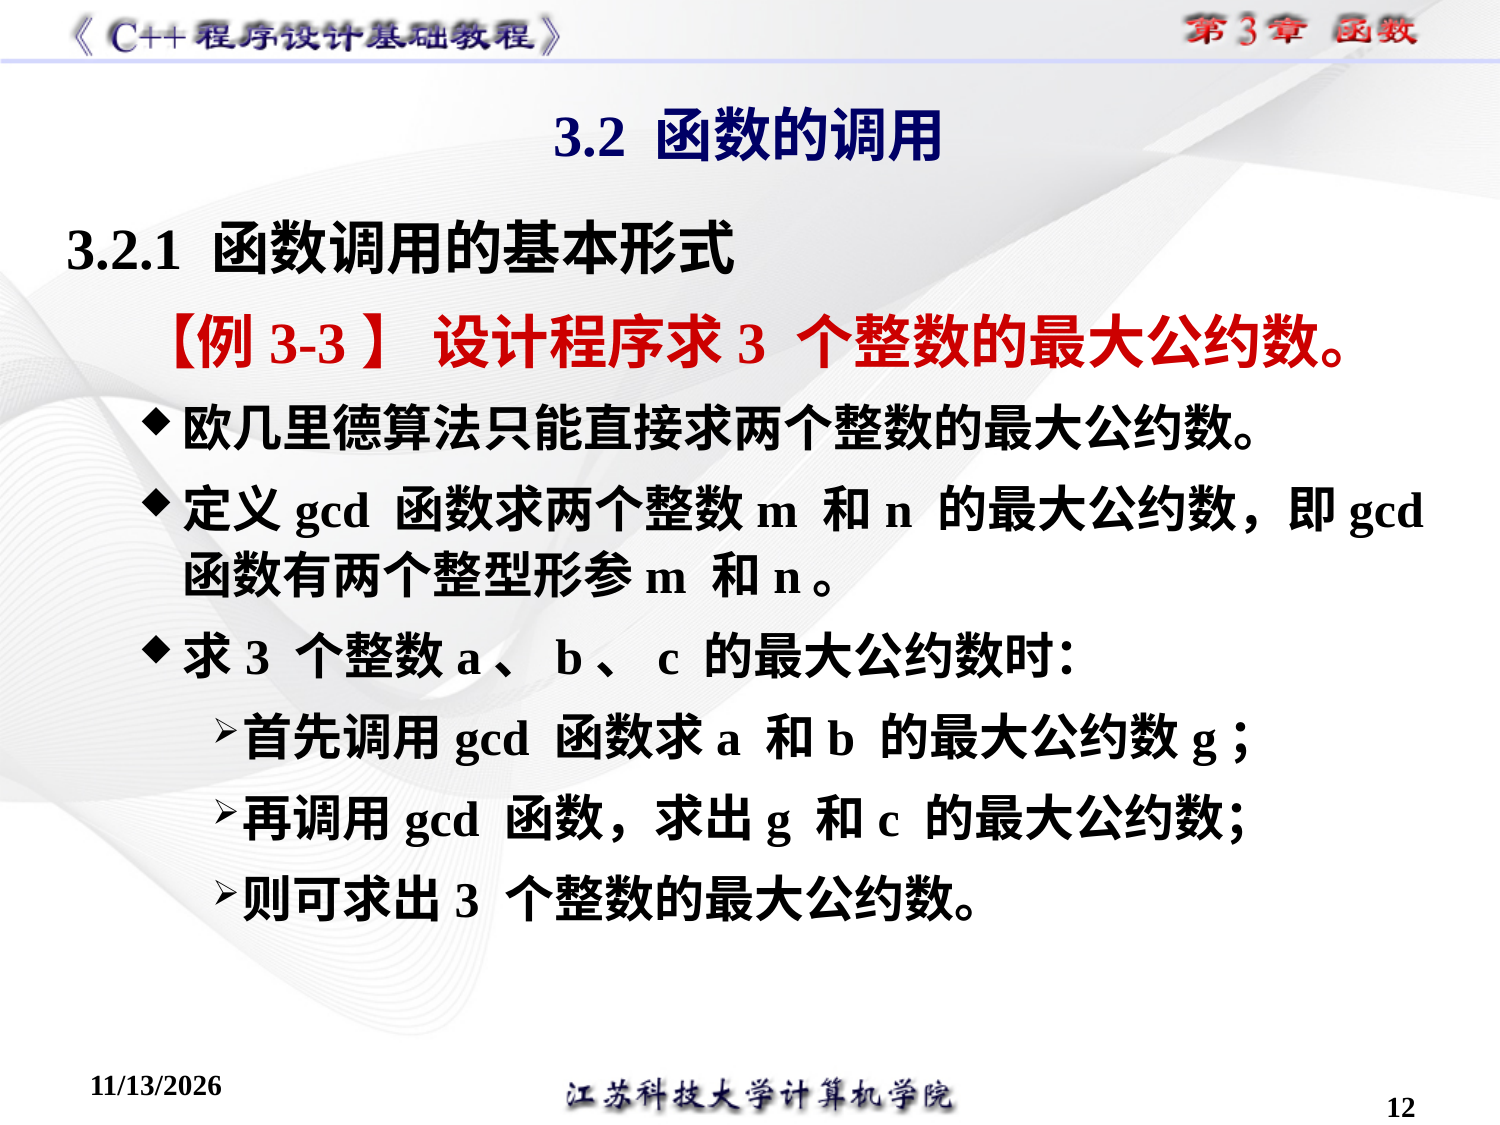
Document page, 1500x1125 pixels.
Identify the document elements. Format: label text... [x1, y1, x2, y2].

list 3.2.1 函数调用的基本形式 【例3-3】 设计程序求3 个整数的最大公约数。 欧几里德算法只能直接求两个整数的最大公约数。 定义gcd 函数求两个整数m 和n 的最大公约数，即gcd 函数有两个整型形参m 和n。 求3 个整数a、b、c 的最大公约数时： 首先调用gcd 函数求a 和b 的最大公约数g； 再调用gcd 函数，求出g 和c 的最大公约数； 则可求出3 个整数的最大公约数。 [51, 196, 1448, 1036]
picture [0, 0, 1500, 1125]
title 3.2 函数的调用 [74, 80, 1426, 185]
